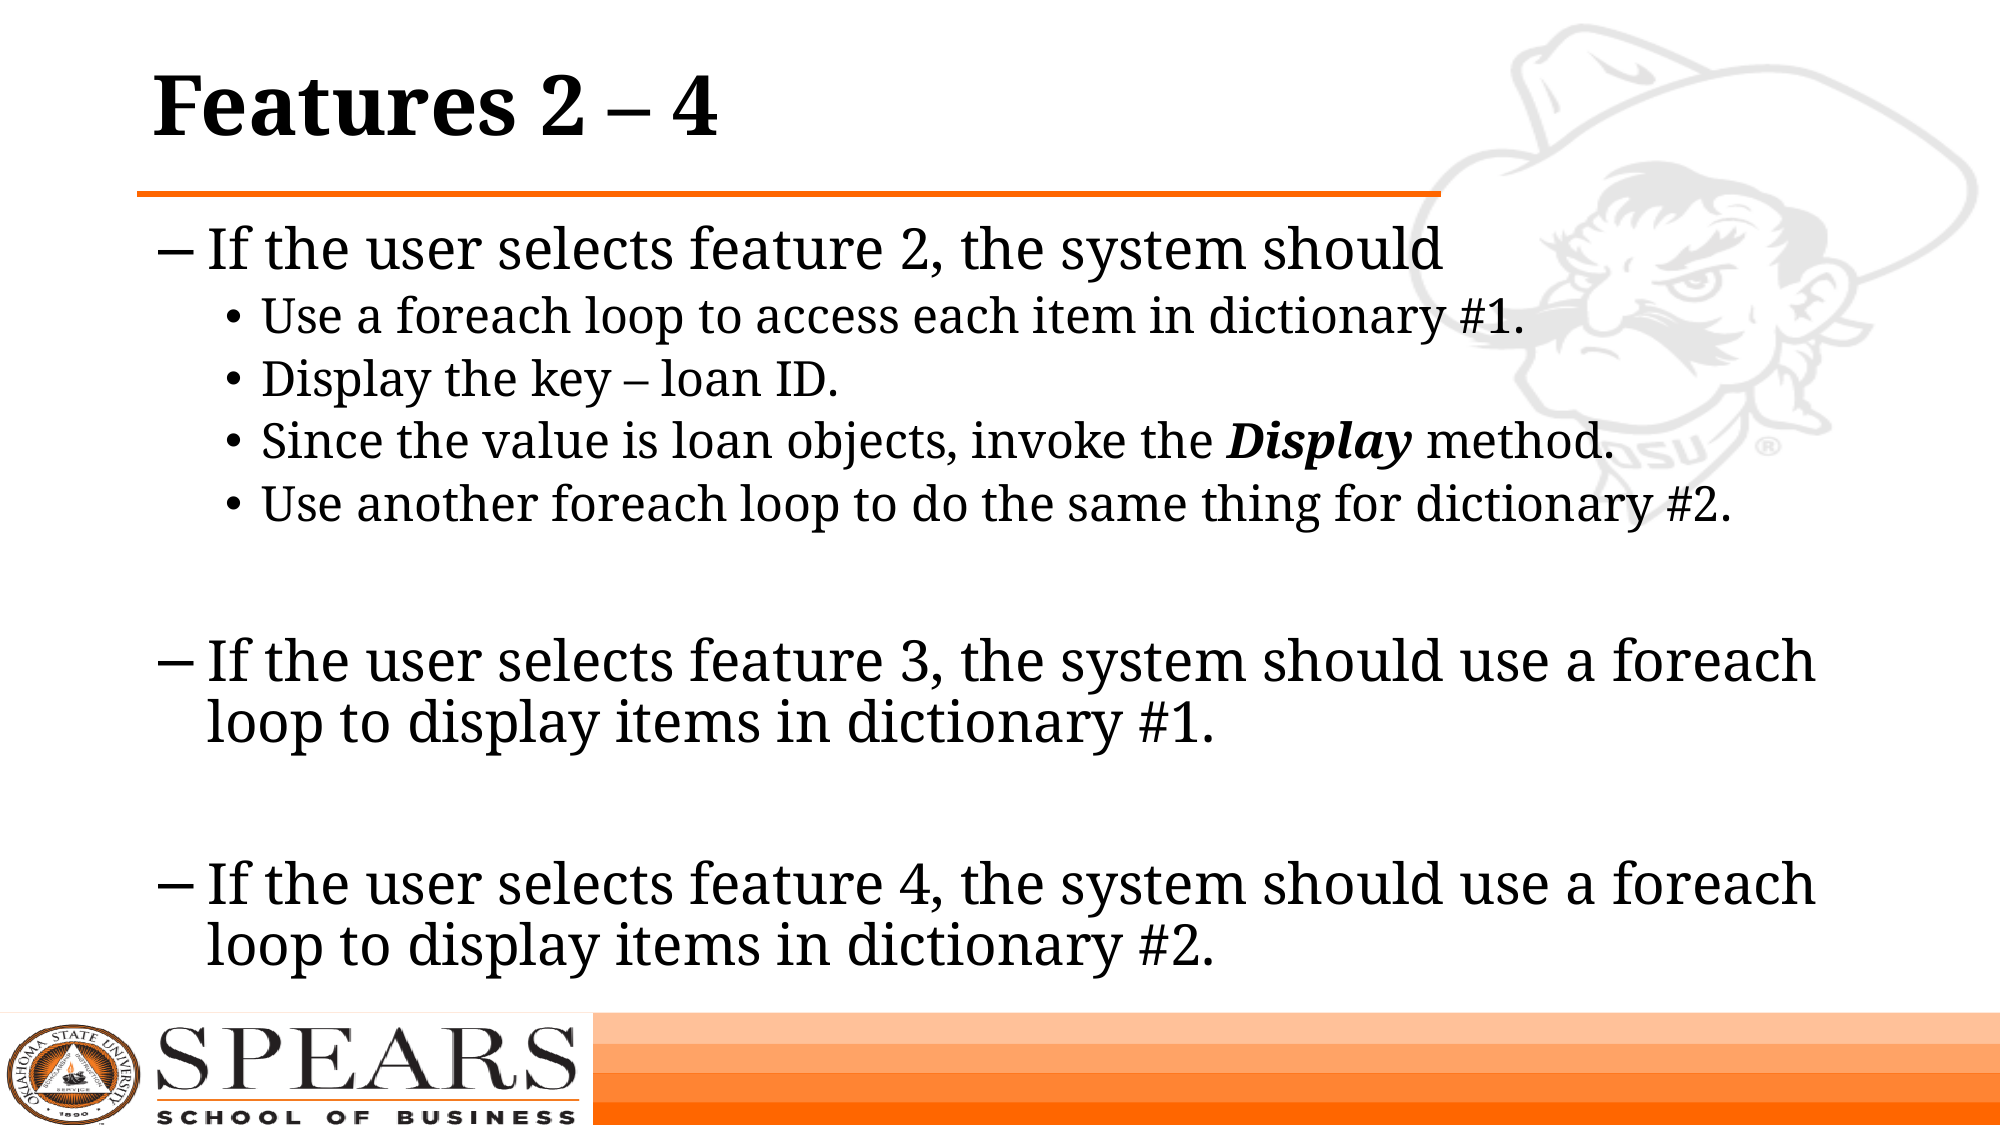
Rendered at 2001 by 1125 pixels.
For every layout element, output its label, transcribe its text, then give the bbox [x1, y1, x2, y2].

picture [0, 1013, 593, 1125]
title Features 2 – 4 [137, 22, 1863, 194]
list If the user selects feature 2, the system should Use a foreach loop to access each item in dictionary #1. Display the key – loan ID. Since the value is loan objects, invoke the Display method. Use another foreach loop to do the same thing for dictionary #2. If the user selects feature 3, the system should use a foreach loop to display items in dictionary #1. If the user selects feature 4, the system should use a foreach loop to display items in dictionary #2. [137, 213, 1863, 988]
